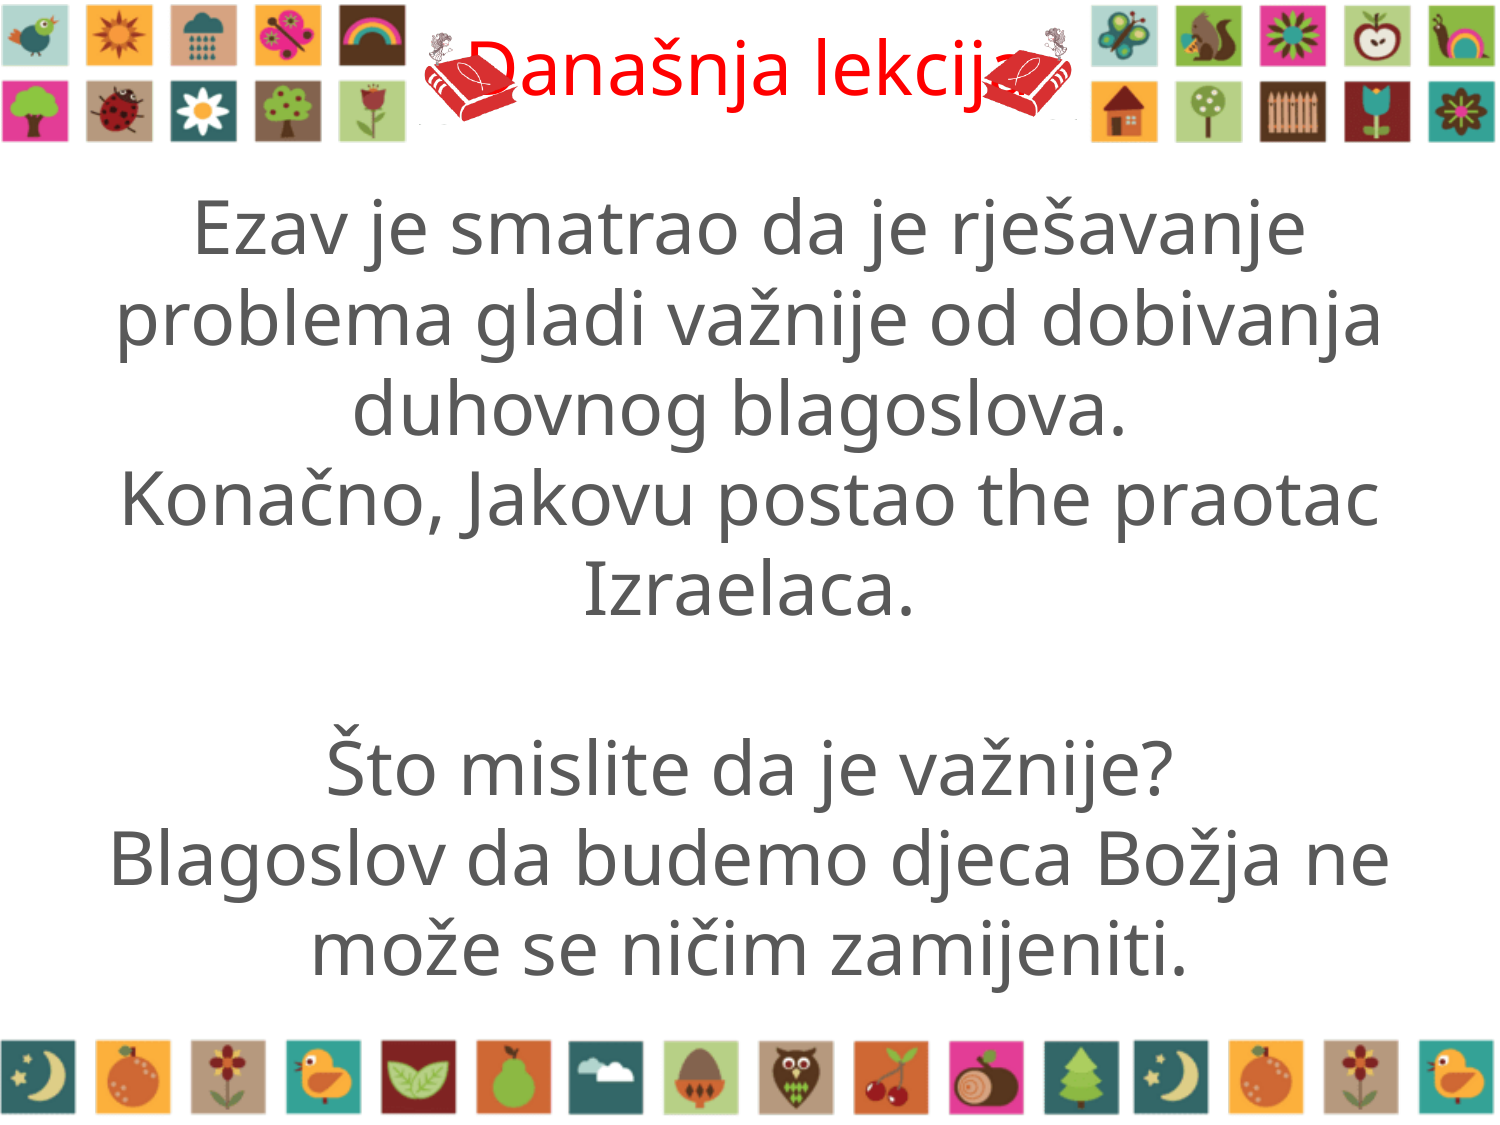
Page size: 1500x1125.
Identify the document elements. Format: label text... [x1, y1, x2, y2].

picture [0, 3, 550, 150]
text_box Ezav je smatrao da je rješavanje problema gladi važnije od dobivanja duhovnog blagoslova. Konačno, Jakovu postao the praotac Izraelaca. Što mislite da je važnije? Blagoslov da budemo djeca Božja ne može se ničim zamijeniti. [76, 172, 1424, 998]
text_box Današnja lekcija [425, 13, 948, 119]
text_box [0, 1028, 1500, 1118]
picture [950, 3, 1500, 150]
